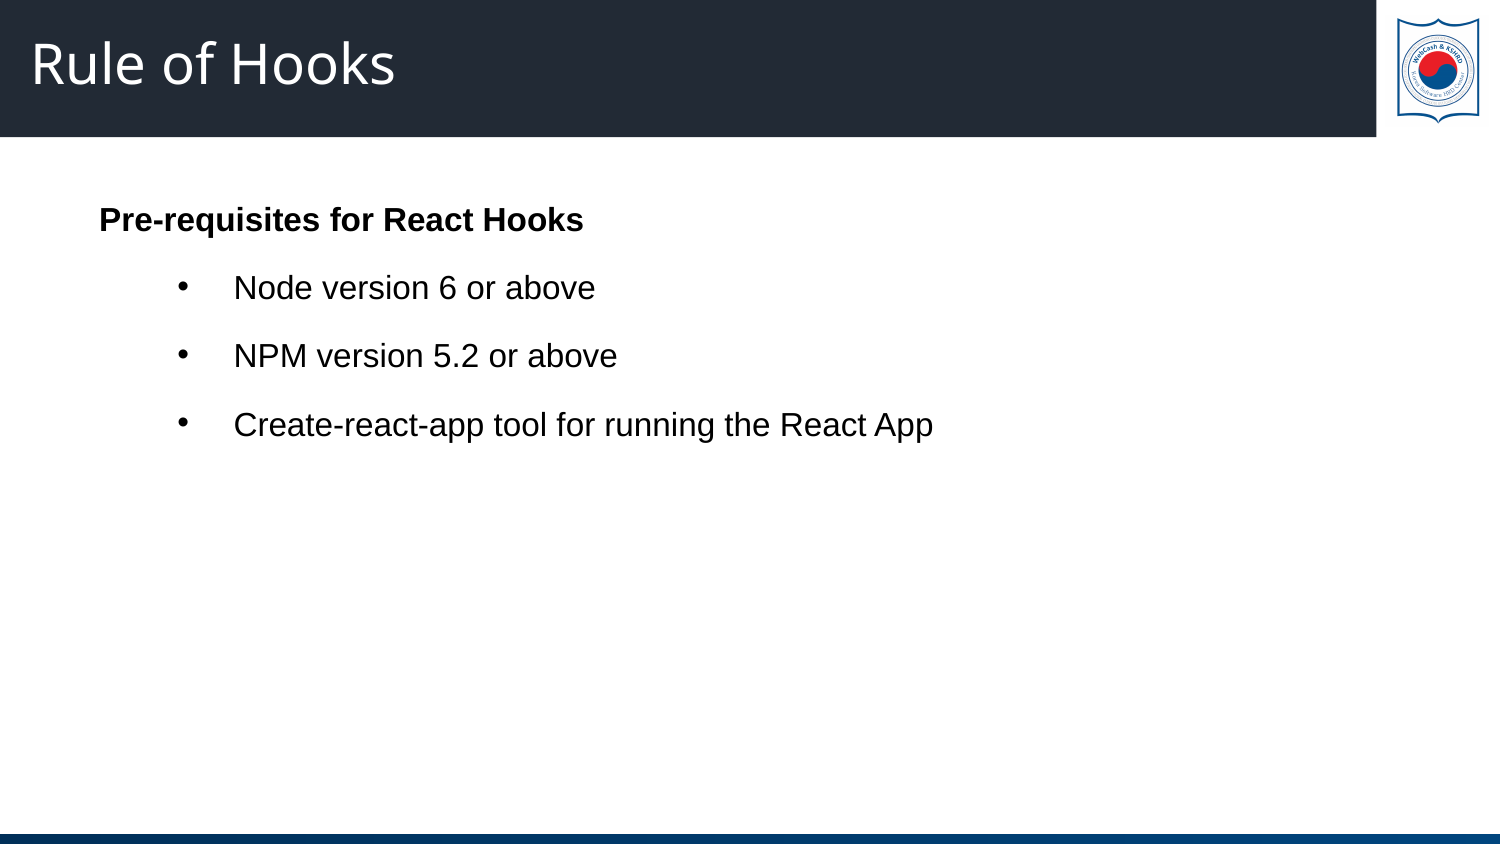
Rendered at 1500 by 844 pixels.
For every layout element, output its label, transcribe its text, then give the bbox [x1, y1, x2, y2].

picture [1385, 15, 1489, 127]
list Pre-requisites for React Hooks Node version 6 or above NPM version 5.2 or above Create-react-app tool for running the React App [68, 163, 1467, 724]
title Rule of Hooks [19, 15, 1360, 118]
